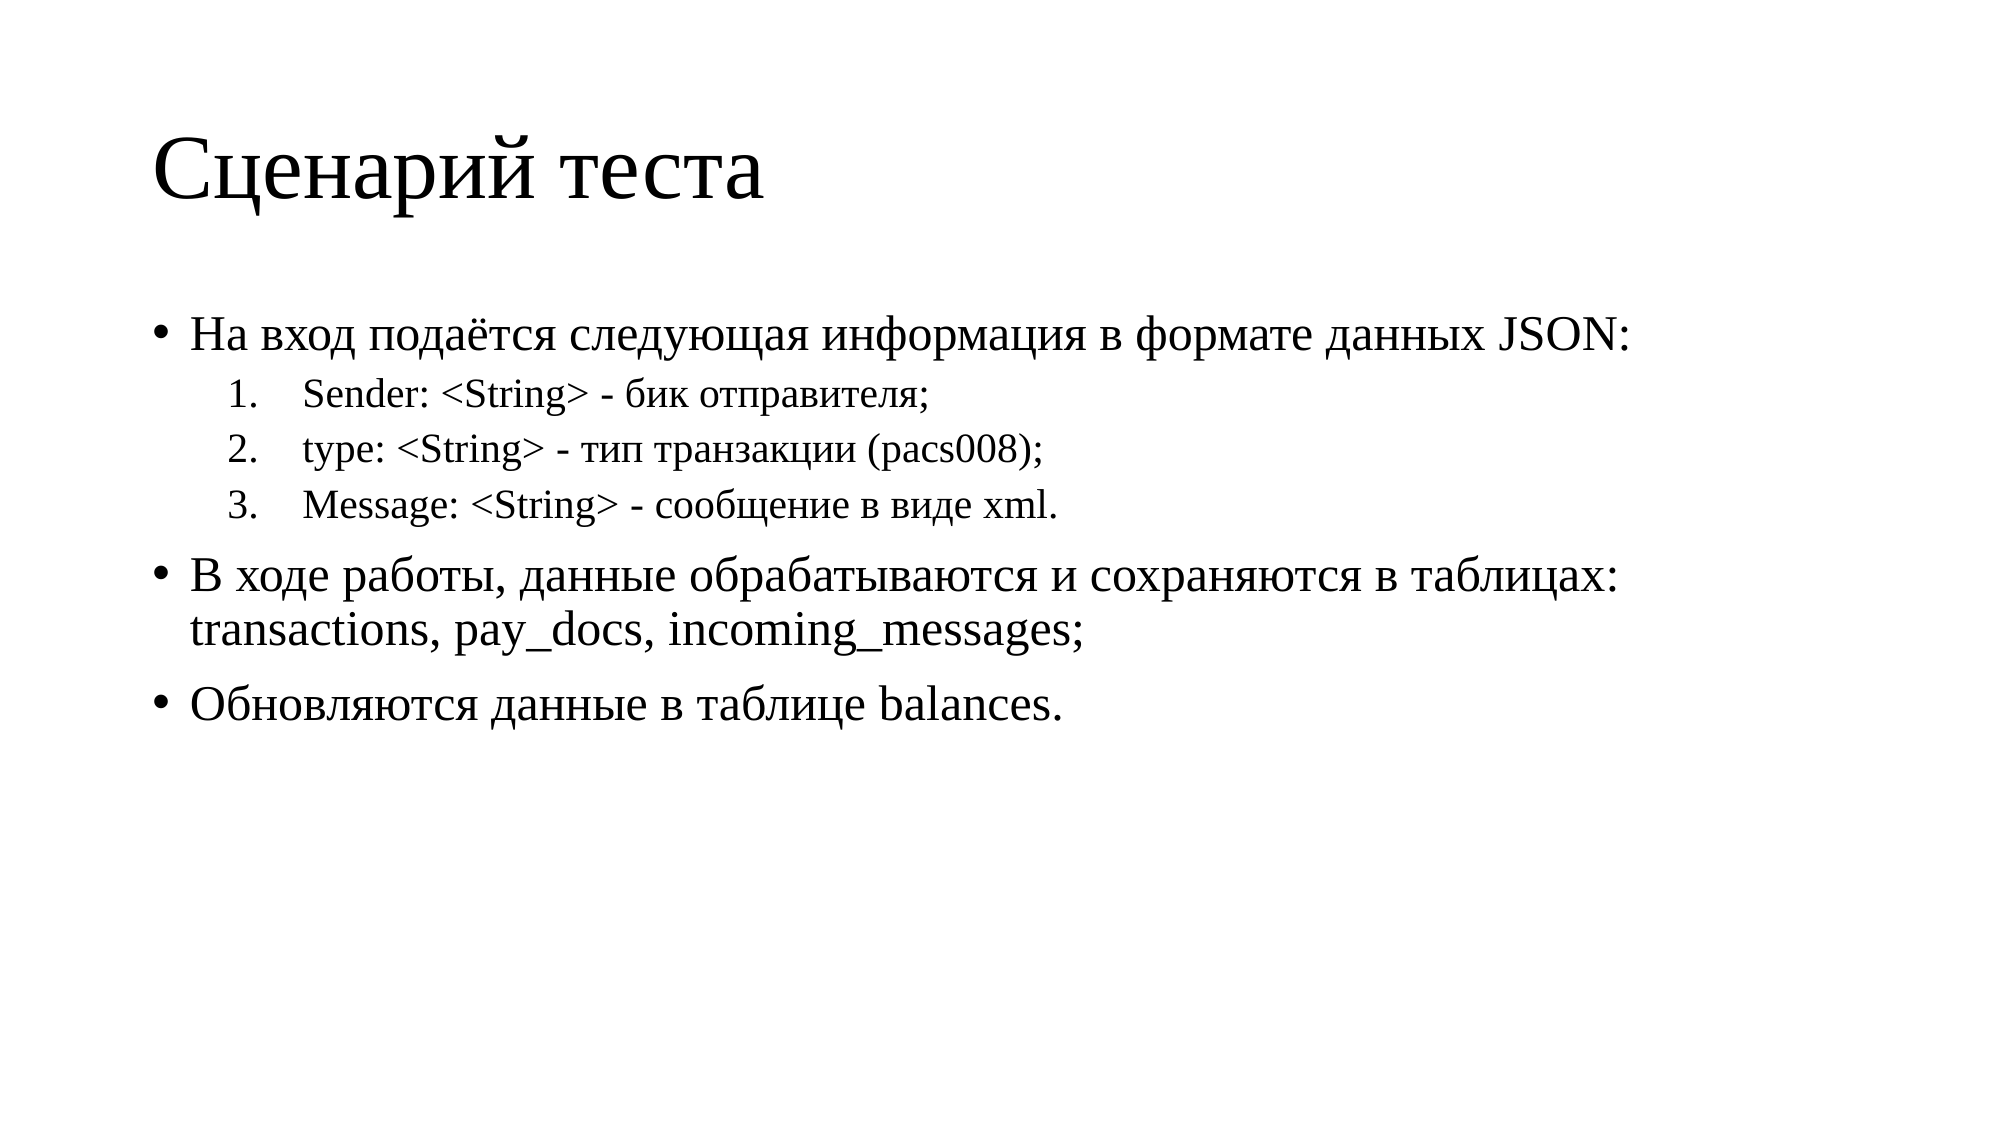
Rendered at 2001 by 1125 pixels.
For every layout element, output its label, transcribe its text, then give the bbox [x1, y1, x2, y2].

list На вход подаётся следующая информация в формате данных JSON: Sender: <String> - бик отправителя; type: <String> - тип транзакции (pacs008); Message: <String> - сообщение в виде xml. В ходе работы, данные обрабатываются и сохраняются в таблицах: transactions, pay_docs, incoming_messages; Обновляются данные в таблице balances. [137, 299, 1863, 1014]
title Сценарий теста [137, 59, 1863, 278]
